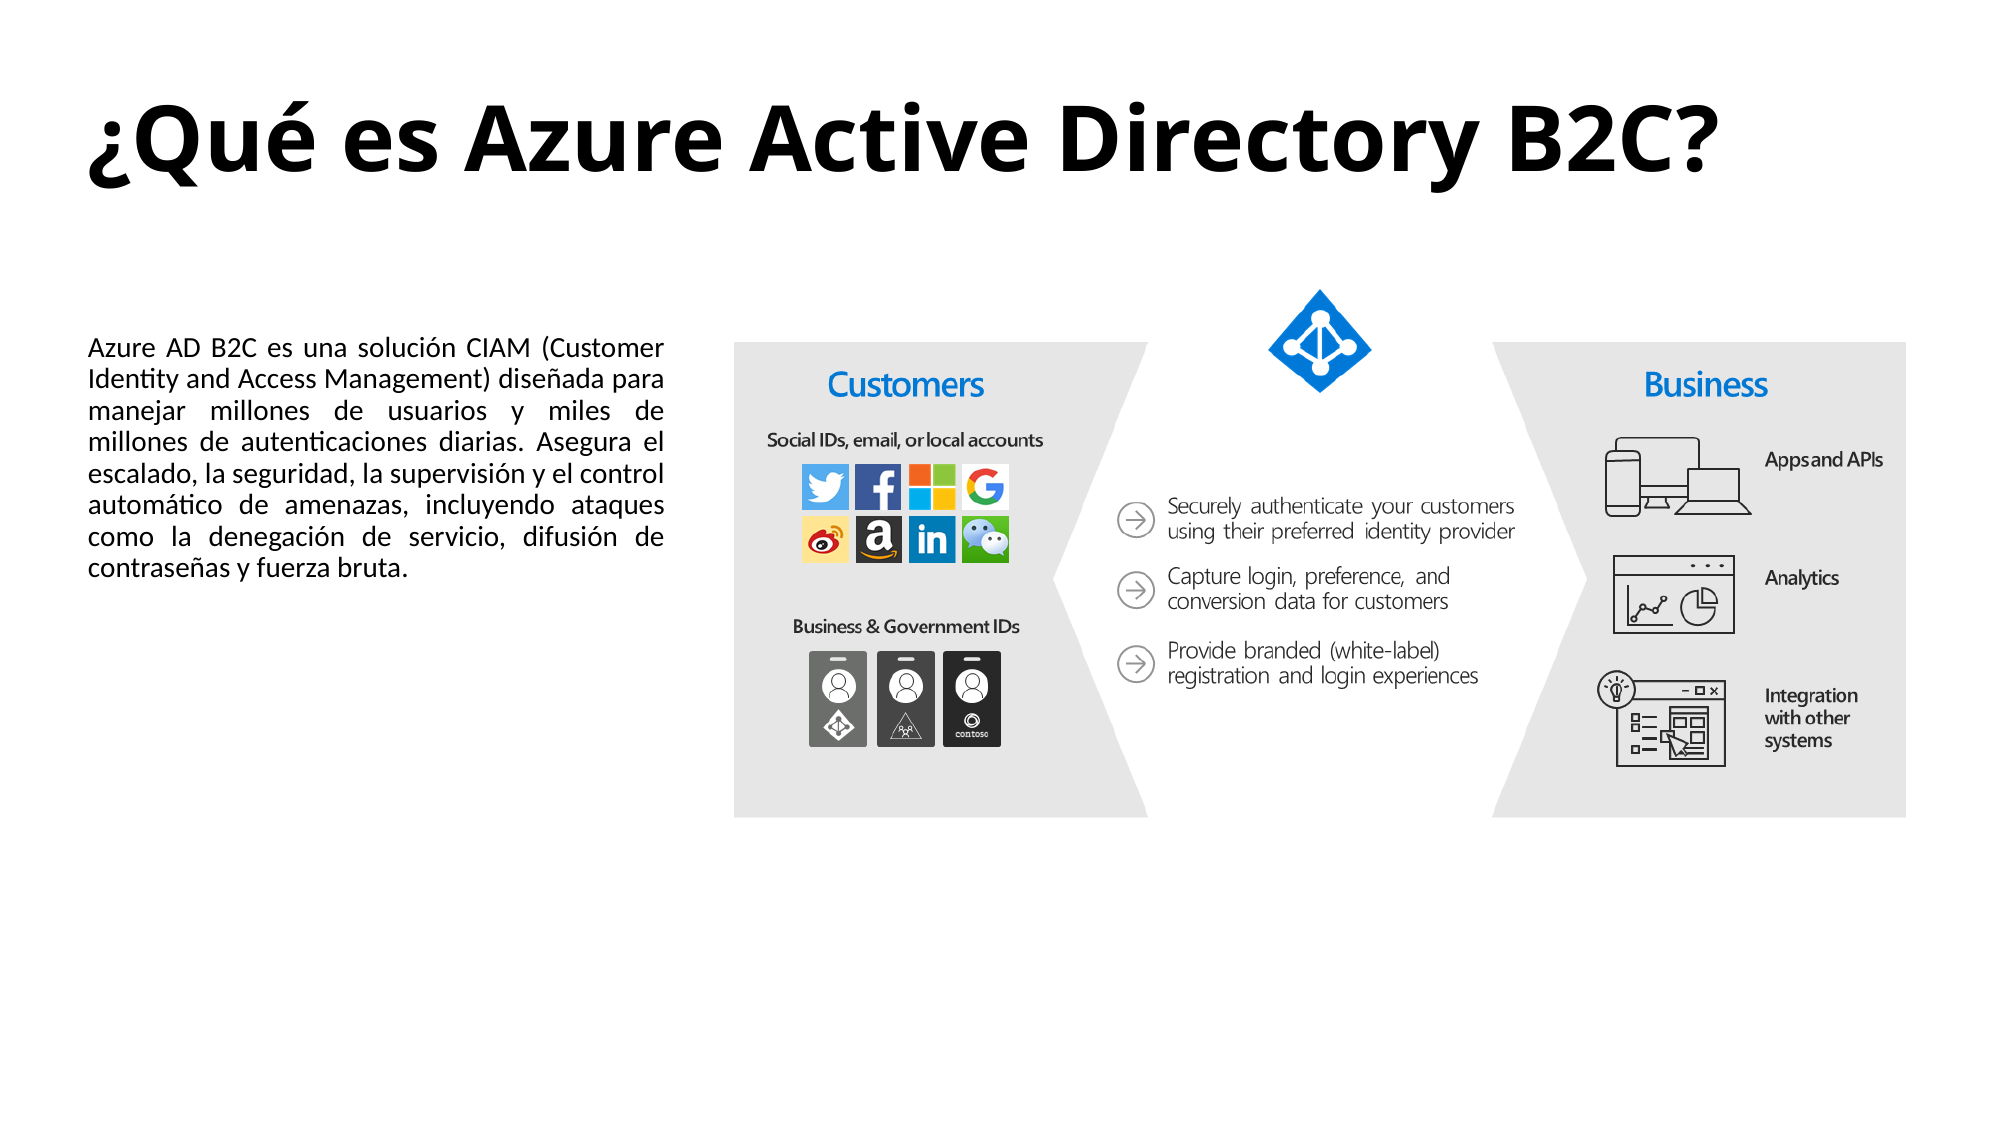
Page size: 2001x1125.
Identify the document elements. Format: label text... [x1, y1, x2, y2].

title ¿Qué es Azure Active Directory B2C? [72, 78, 1750, 199]
subtitle Azure AD B2C es una solución CIAM (Customer Identity and Access Management) diseñada para manejar millones de usuarios y miles de millones de autenticaciones diarias. Asegura el escalado, la seguridad, la supervisión y el control automático de amenazas, incluyendo ataques como la denegación de servicio, difusión de contraseñas y fuerza bruta. [72, 324, 680, 754]
picture [734, 281, 1906, 818]
